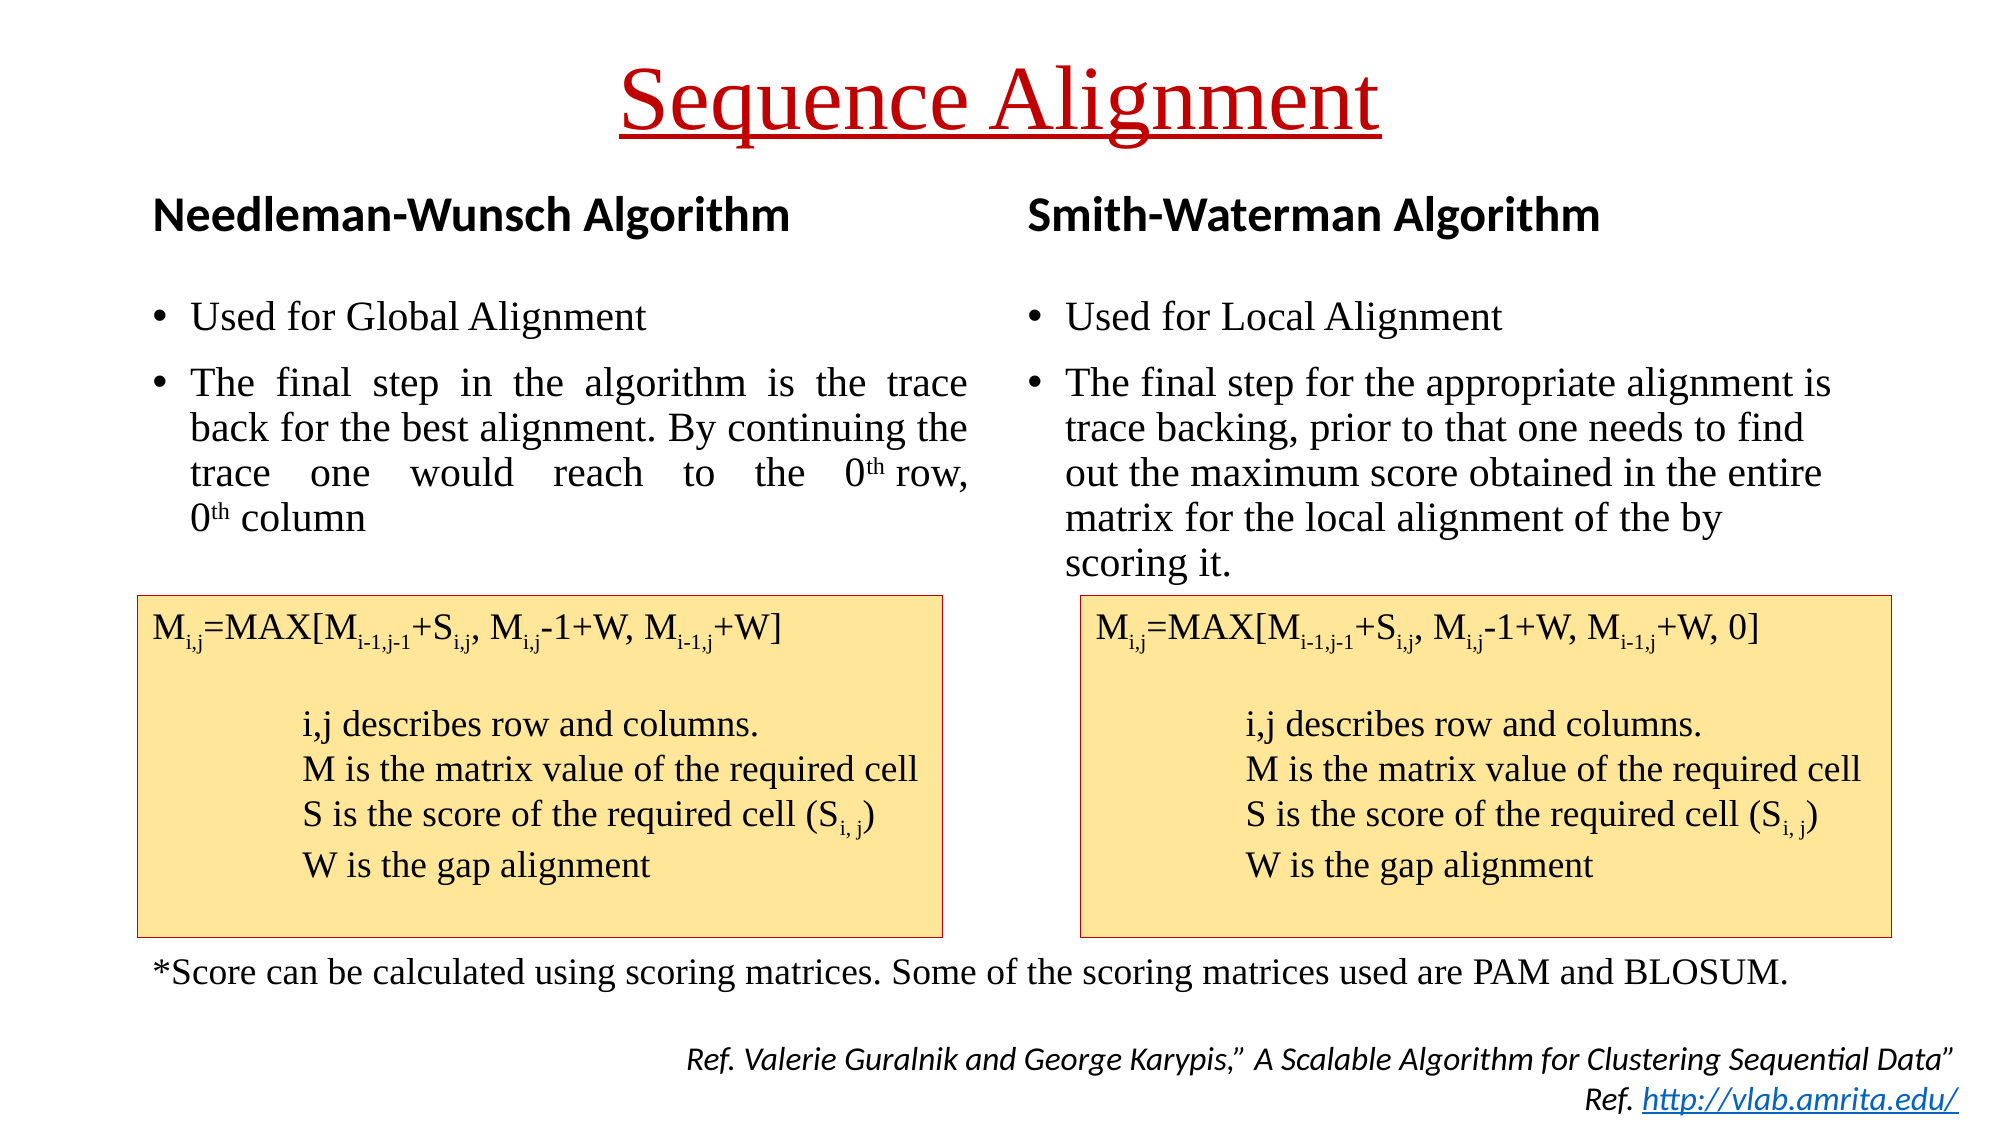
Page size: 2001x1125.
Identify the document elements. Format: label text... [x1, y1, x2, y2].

list Smith-Waterman Algorithm [1012, 114, 1863, 250]
text_box Mi,j=MAX[Mi-1,j-1+Si,j, Mi,j-1+W, Mi-1,j+W] i,j describes row and columns. M is the matrix value of the required cell S is the score of the required cell (Si, j) W is the gap alignment [137, 595, 943, 938]
text_box *Score can be calculated using scoring matrices. Some of the scoring matrices used are PAM and BLOSUM. Ref. Valerie Guralnik and George Karypis,” A Scalable Algorithm for Clustering Sequential Data” Ref. http://vlab.amrita.edu/ [137, 939, 1974, 1125]
list Used for Global Alignment The final step in the algorithm is the trace back for the best alignment. By continuing the trace one would reach to the 0th row, 0th column [137, 287, 984, 553]
title Sequence Alignment [137, 0, 1863, 209]
list Needleman-Wunsch Algorithm [137, 114, 984, 250]
text_box Mi,j=MAX[Mi-1,j-1+Si,j, Mi,j-1+W, Mi-1,j+W, 0] i,j describes row and columns. M is the matrix value of the required cell S is the score of the required cell (Si, j) W is the gap alignment [1080, 595, 1892, 938]
list Used for Local Alignment The final step for the appropriate alignment is trace backing, prior to that one needs to find out the maximum score obtained in the entire matrix for the local alignment of the by scoring it. [1012, 287, 1863, 634]
